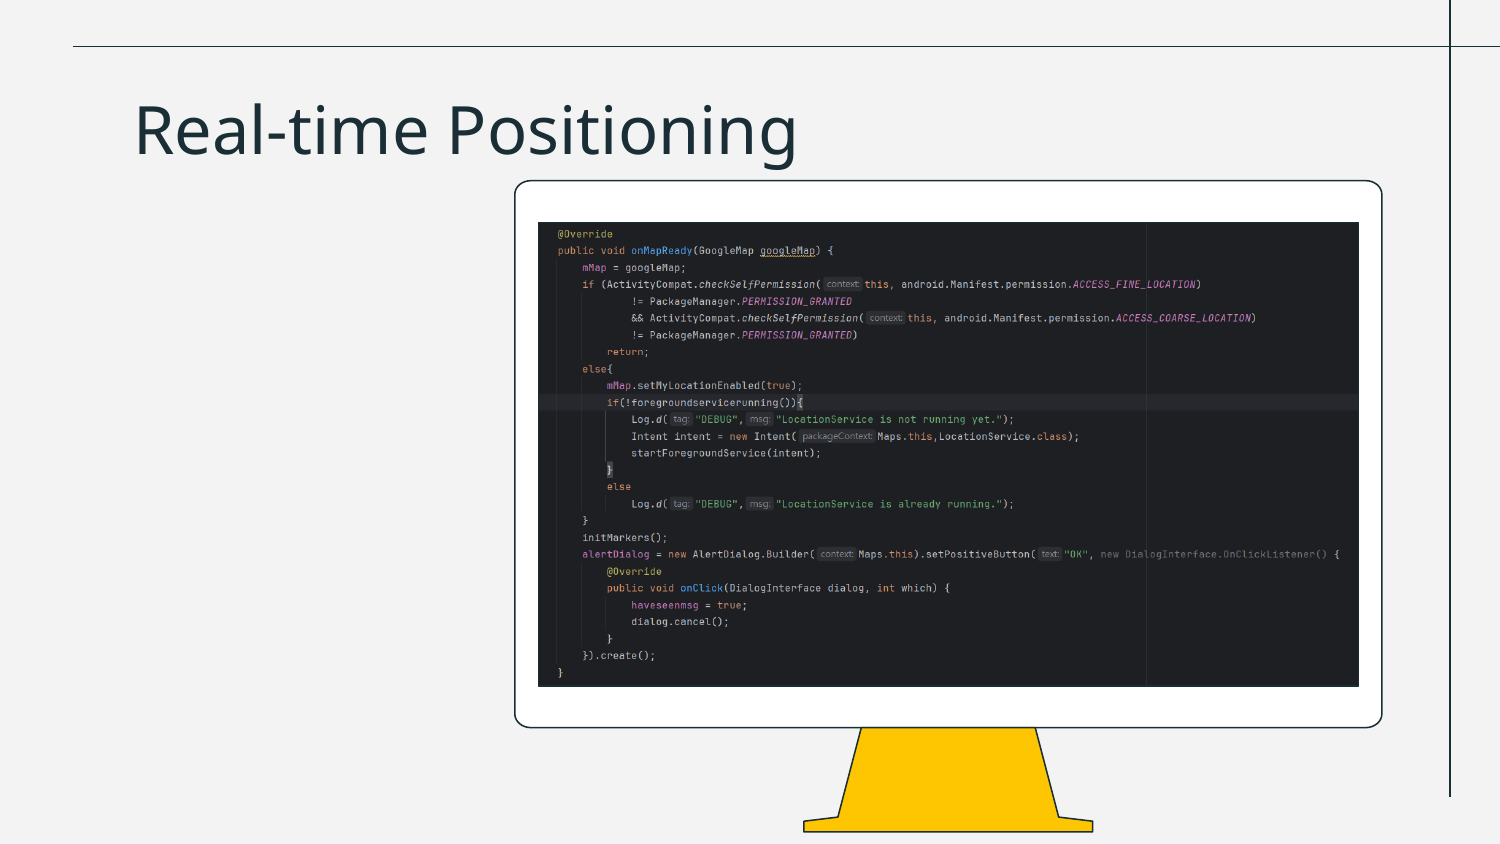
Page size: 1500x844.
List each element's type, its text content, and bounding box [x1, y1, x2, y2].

picture [538, 223, 1358, 686]
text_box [514, 180, 1383, 833]
title Real-time Positioning [118, 72, 1382, 167]
